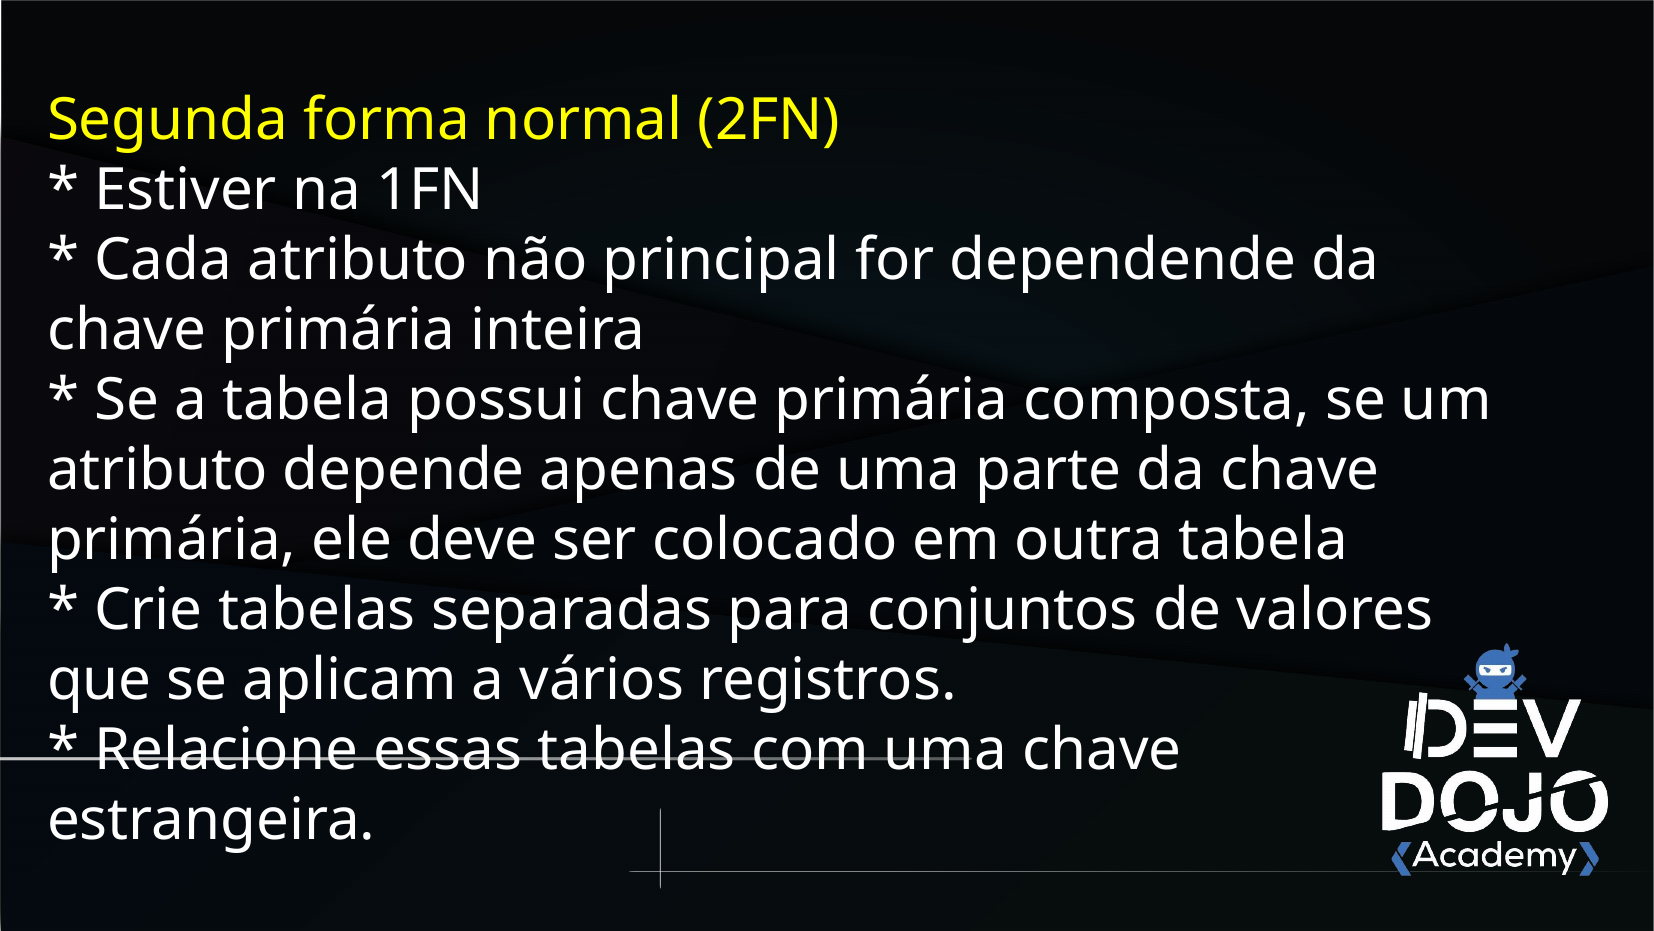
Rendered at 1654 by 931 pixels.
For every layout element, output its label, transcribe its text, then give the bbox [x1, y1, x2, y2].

text_box Segunda forma normal (2FN) * Estiver na 1FN * Cada atributo não principal for dependende da chave primária inteira * Se a tabela possui chave primária composta, se um atributo depende apenas de uma parte da chave primária, ele deve ser colocado em outra tabela * Crie tabelas separadas para conjuntos de valores que se aplicam a vários registros. * Relacione essas tabelas com uma chave estrangeira. [47, 80, 1524, 851]
picture [0, 0, 1654, 931]
